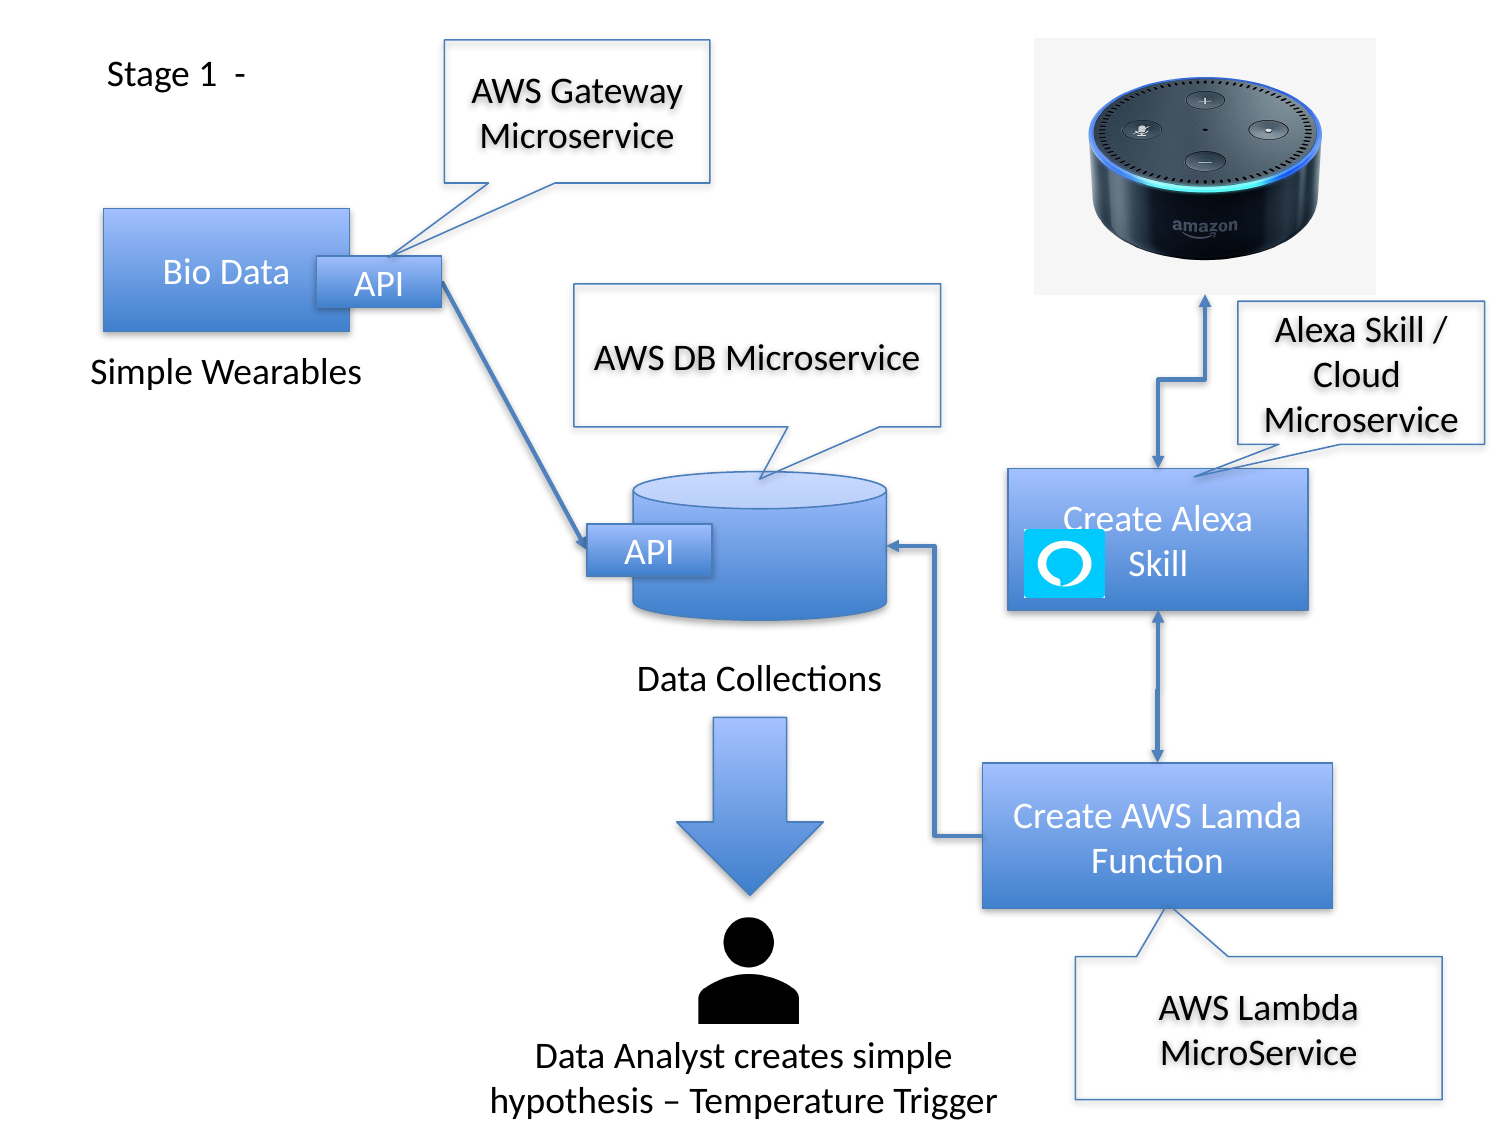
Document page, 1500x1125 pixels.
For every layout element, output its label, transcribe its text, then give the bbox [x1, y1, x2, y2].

text_box Data Collections [622, 646, 881, 707]
picture [1034, 38, 1376, 295]
text_box Stage 1 - [92, 41, 270, 102]
text_box API [316, 255, 442, 308]
text_box AWS Lambda MicroService [1074, 902, 1443, 1101]
text_box Create AWS Lamda Function [982, 762, 1333, 909]
text_box [632, 470, 888, 621]
picture [1038, 541, 1091, 586]
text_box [1094, 357, 1269, 405]
text_box AWS Gateway Microservice [387, 39, 711, 259]
text_box Simple Wearables [75, 339, 378, 400]
text_box Create Alexa Skill [1007, 468, 1309, 611]
text_box API [586, 523, 713, 577]
text_box Data Analyst creates simple hypothesis – Temperature Trigger [474, 1023, 1022, 1125]
text_box AWS DB Microservice [590, 283, 942, 480]
text_box Bio Data [103, 208, 350, 332]
text_box [675, 716, 824, 893]
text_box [441, 281, 587, 551]
picture [672, 894, 824, 1046]
text_box Alexa Skill / Cloud Microservice [1193, 300, 1486, 478]
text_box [886, 545, 983, 836]
